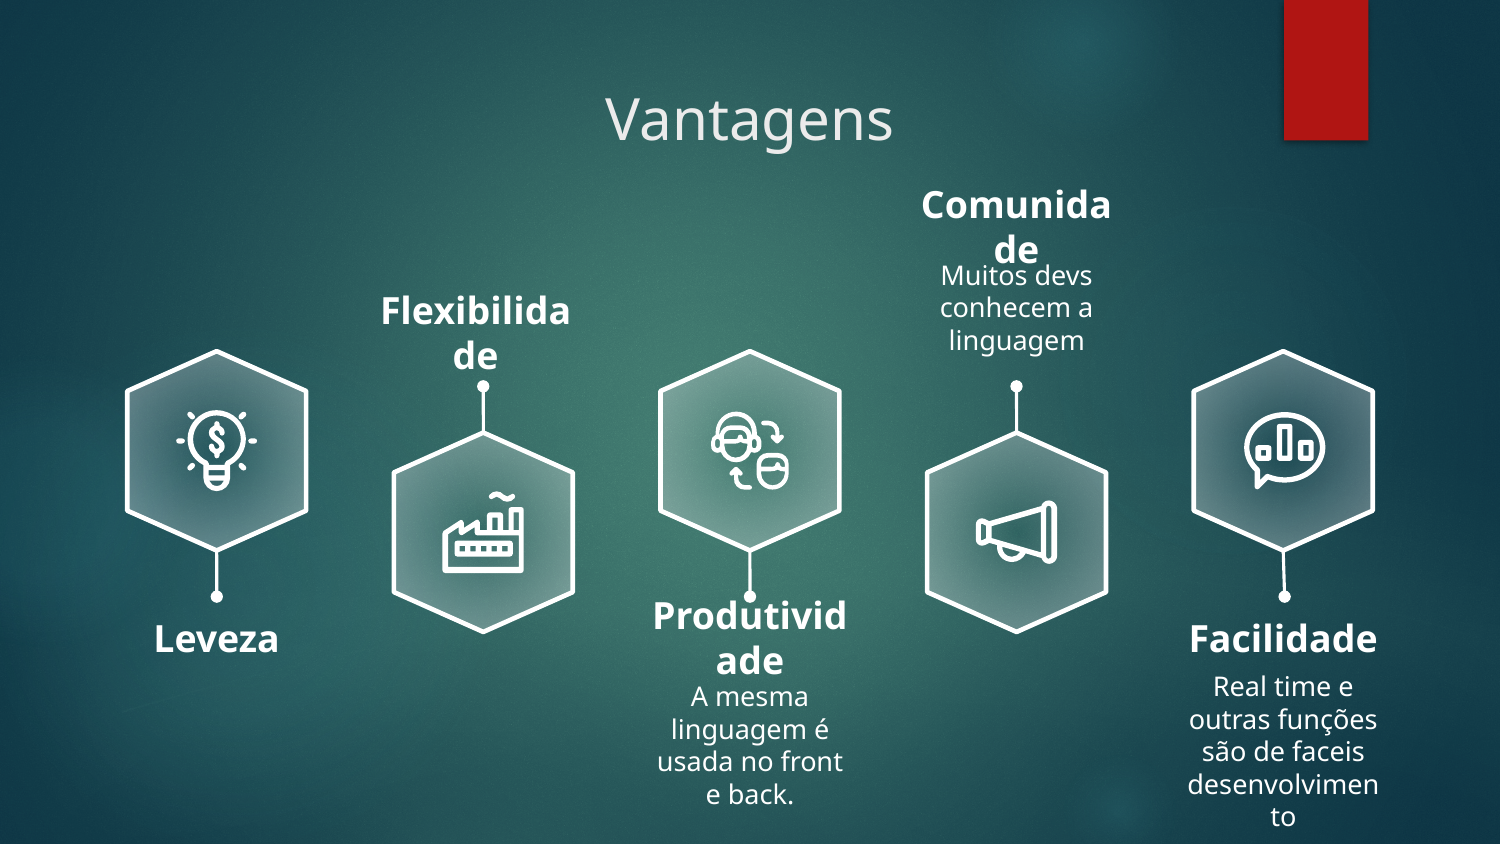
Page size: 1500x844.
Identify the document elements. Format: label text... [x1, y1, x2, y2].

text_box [900, 198, 1133, 633]
picture [0, 0, 1500, 844]
text_box Vantagens [75, 67, 1425, 162]
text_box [359, 242, 600, 633]
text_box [634, 350, 866, 783]
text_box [1167, 350, 1399, 773]
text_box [100, 350, 333, 772]
